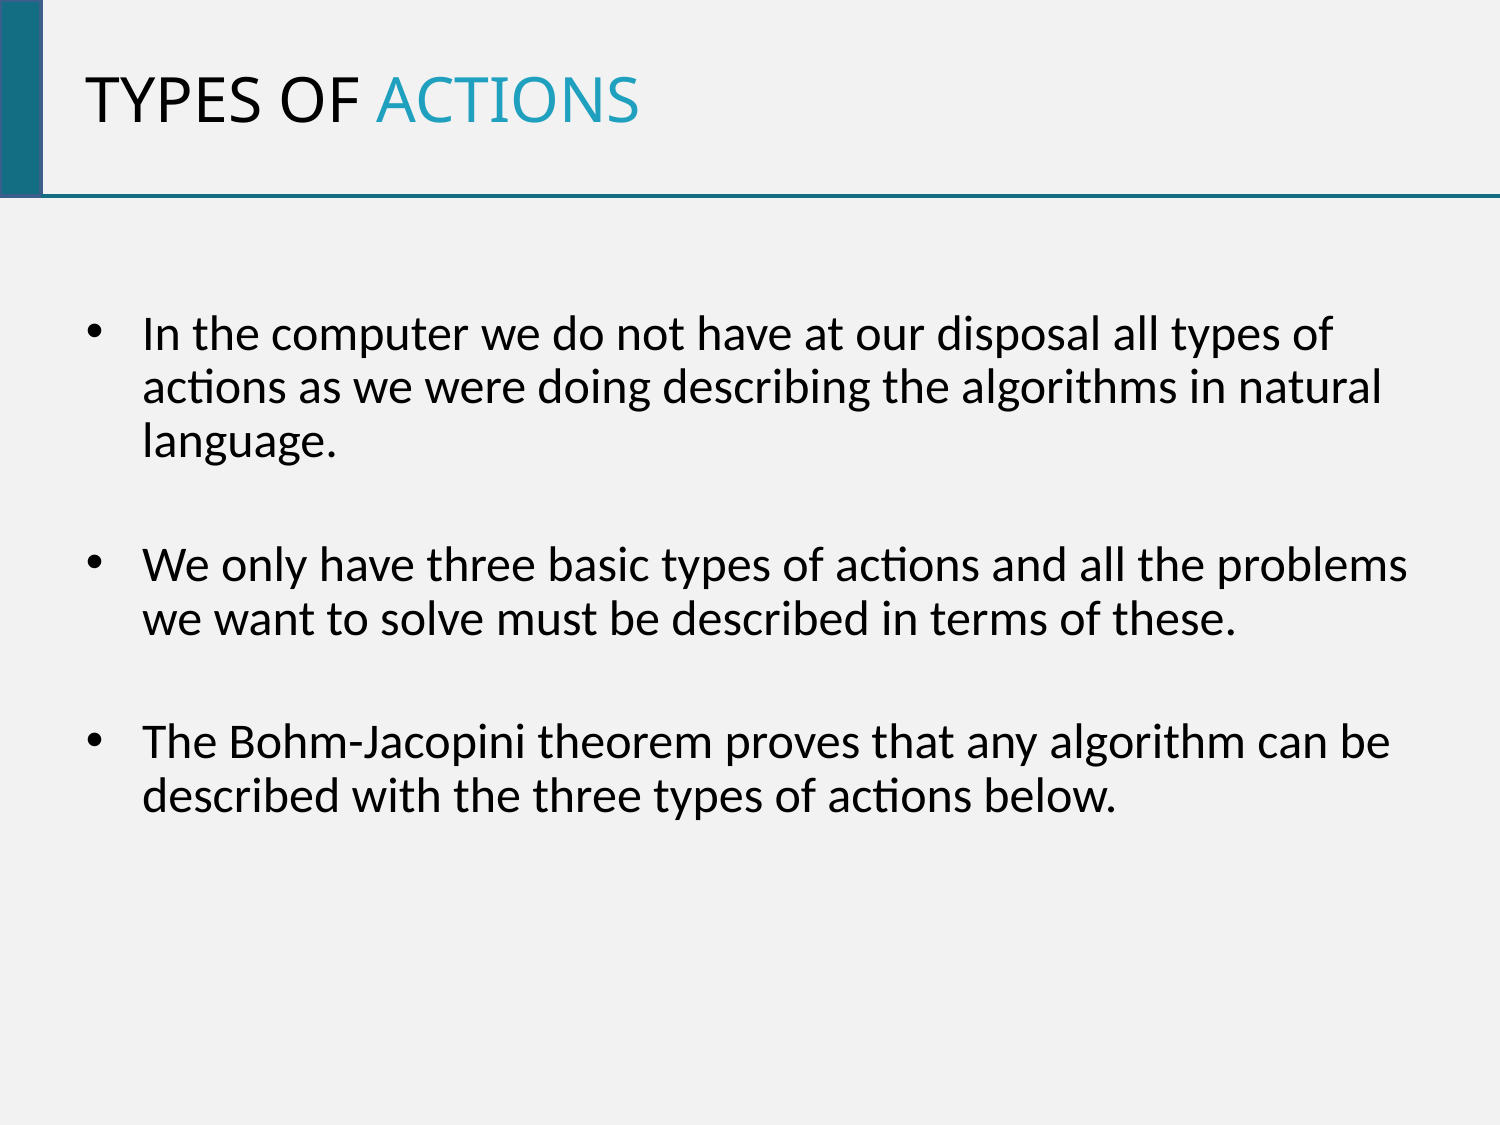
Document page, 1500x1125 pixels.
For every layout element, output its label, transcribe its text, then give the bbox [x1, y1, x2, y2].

list In the computer we do not have at our disposal all types of actions as we were doing describing the algorithms in natural language. We only have three basic types of actions and all the problems we want to solve must be described in terms of these. The Bohm-Jacopini theorem proves that any algorithm can be described with the three types of actions below. [70, 231, 1430, 1088]
text_box [0, 0, 43, 198]
text_box Types of actions [70, 0, 1412, 194]
